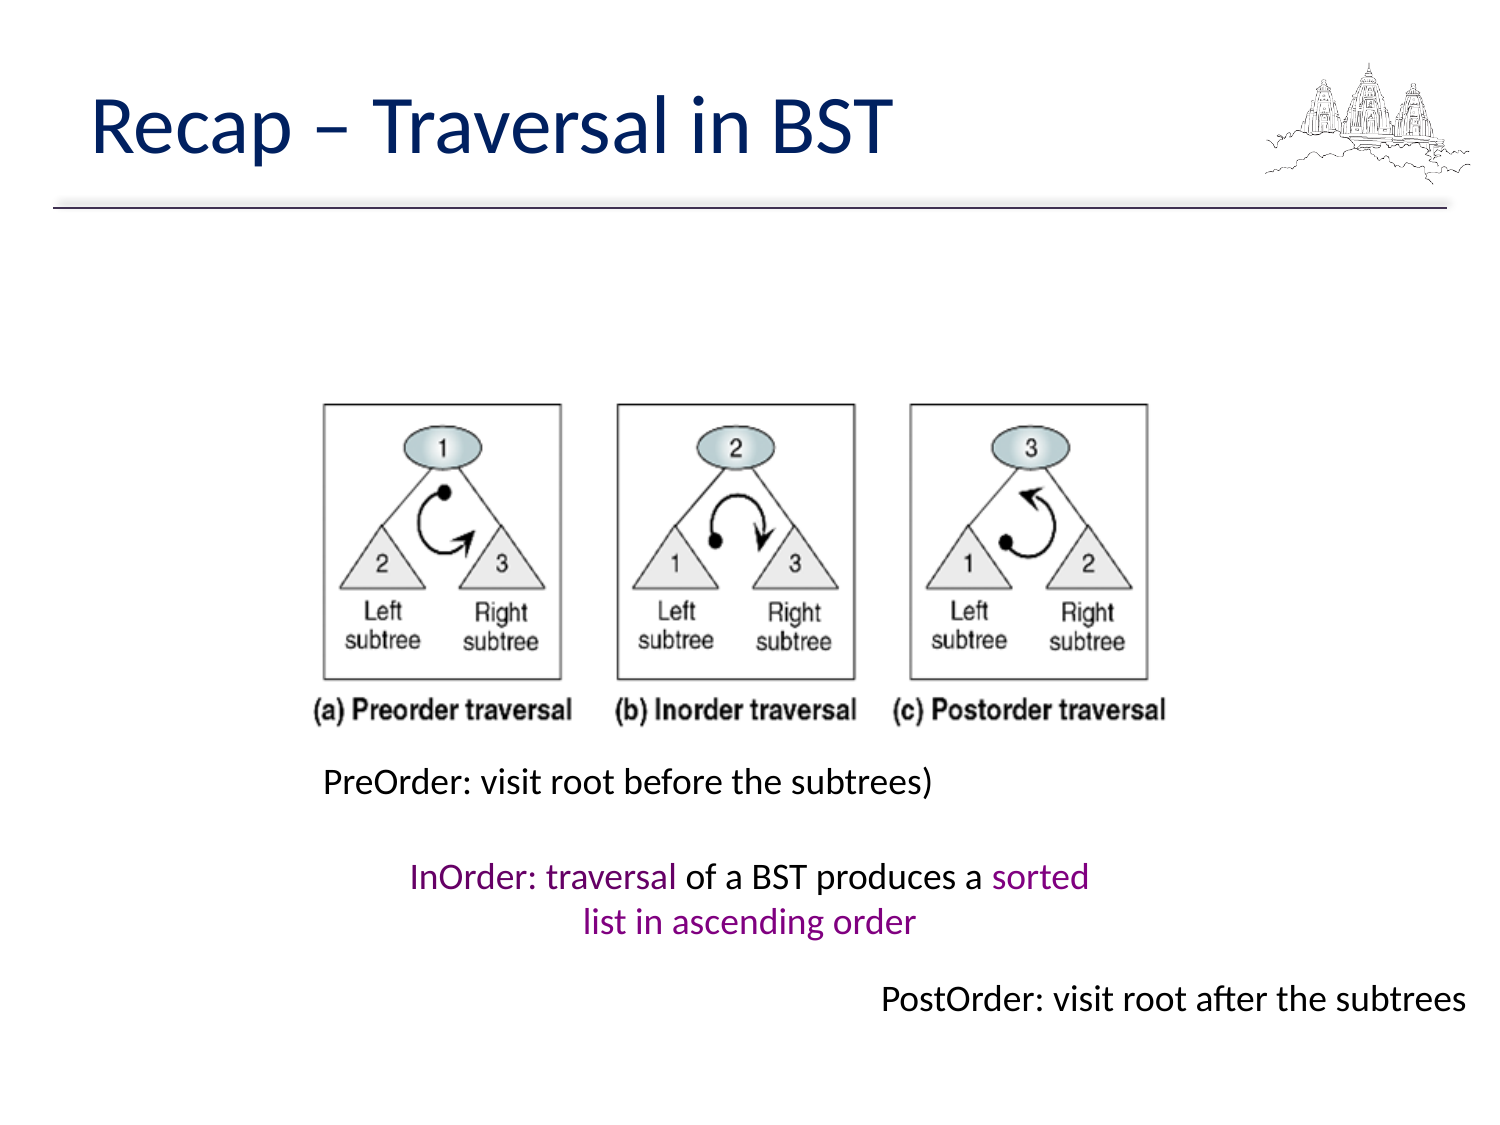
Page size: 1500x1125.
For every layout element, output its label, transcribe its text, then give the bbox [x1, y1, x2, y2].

text_box PostOrder: visit root after the subtrees [866, 966, 1483, 1026]
picture [1425, 62, 1471, 185]
text_box InOrder: traversal of a BST produces a sorted list in ascending order [374, 844, 1125, 949]
title Recap – Traversal in BST [75, 45, 1425, 197]
text_box PreOrder: visit root before the subtrees) [308, 751, 949, 810]
picture [298, 382, 1202, 743]
